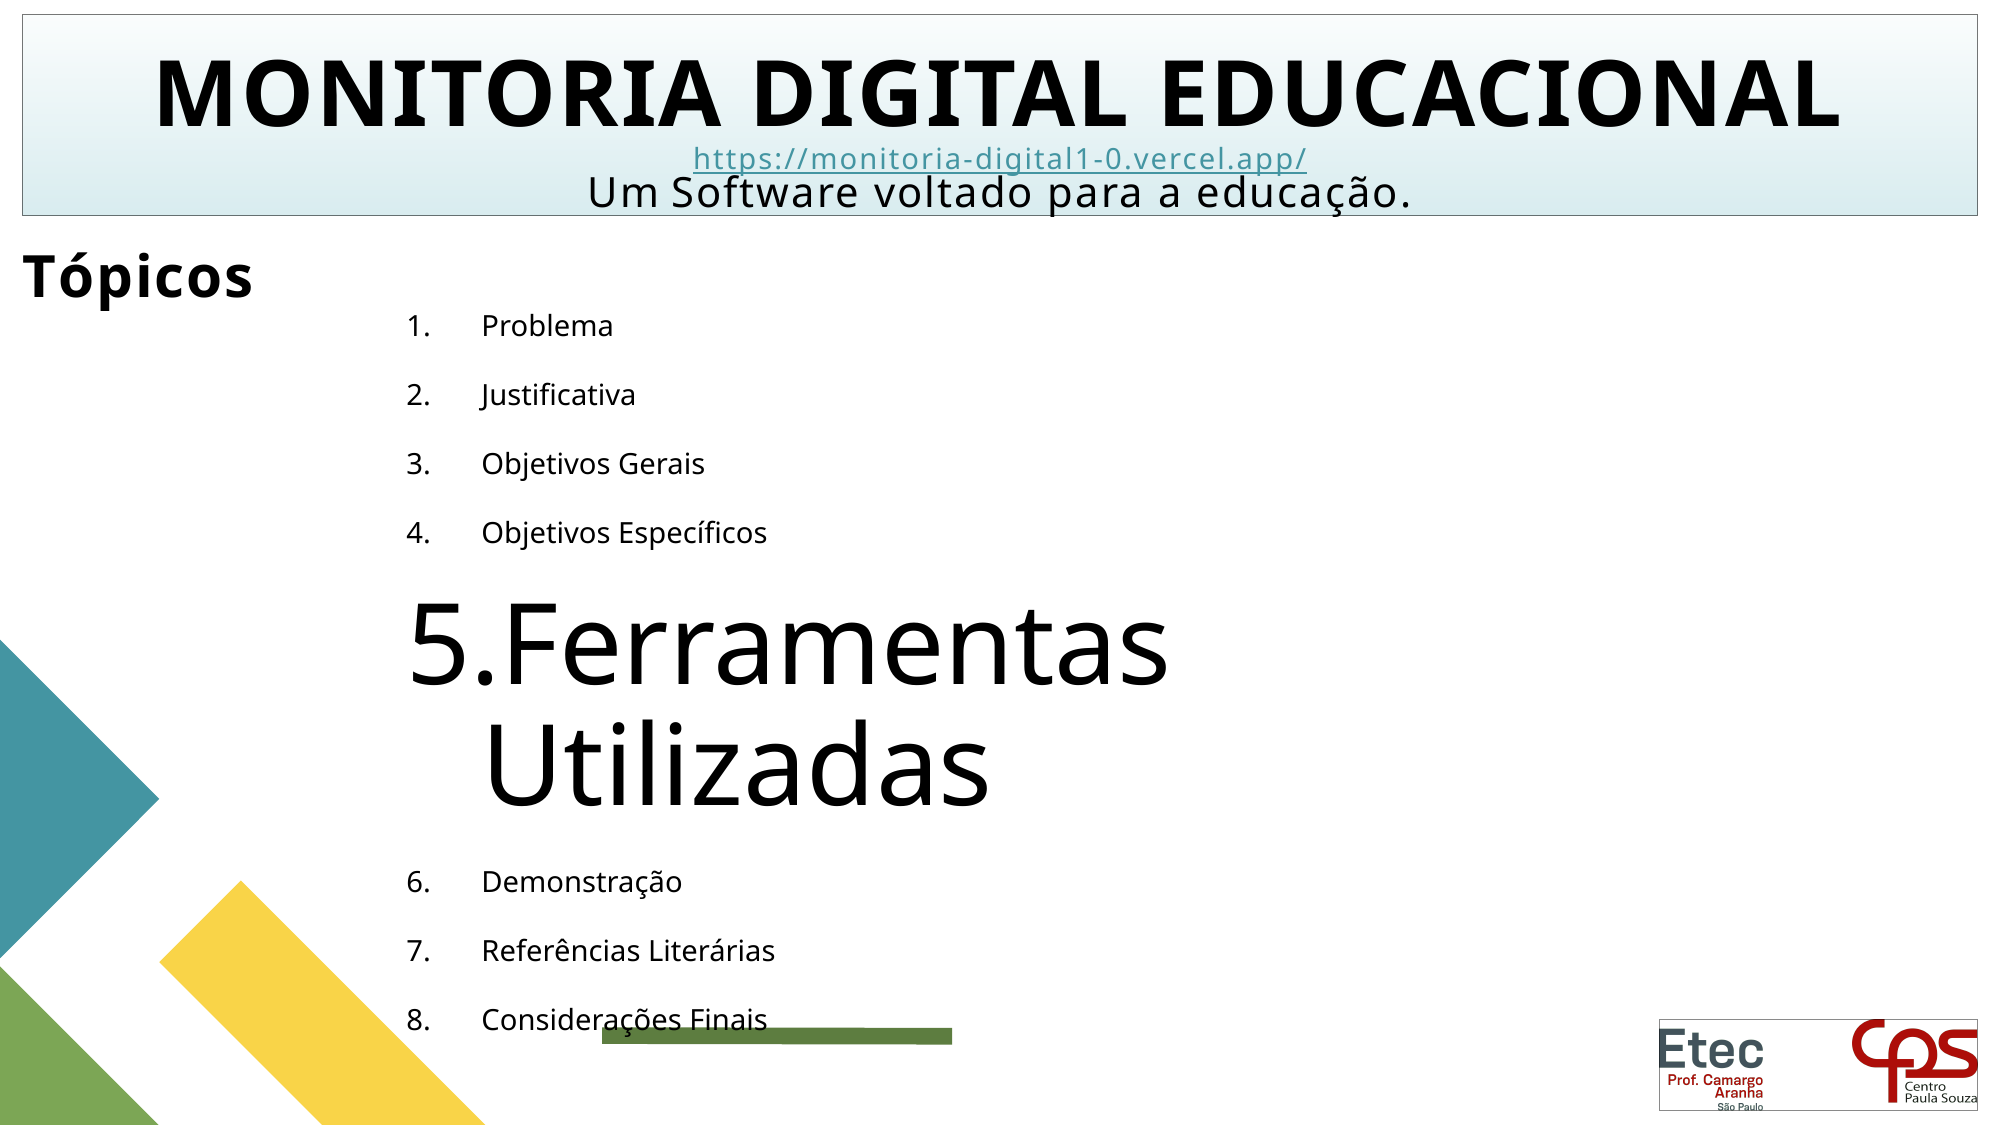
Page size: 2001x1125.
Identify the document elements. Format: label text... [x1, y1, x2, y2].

text_box Problema Justificativa Objetivos Gerais Objetivos Específicos Ferramentas Utilizadas Demonstração Referências Literárias Considerações Finais [406, 235, 1644, 1111]
picture [1659, 1019, 1978, 1111]
title MONITORIA DIGITAL EDUCACIONAL https://monitoria-digital1-0.vercel.app/ Um Software voltado para a educação. [22, 14, 1978, 216]
text_box Tópicos [22, 235, 406, 309]
